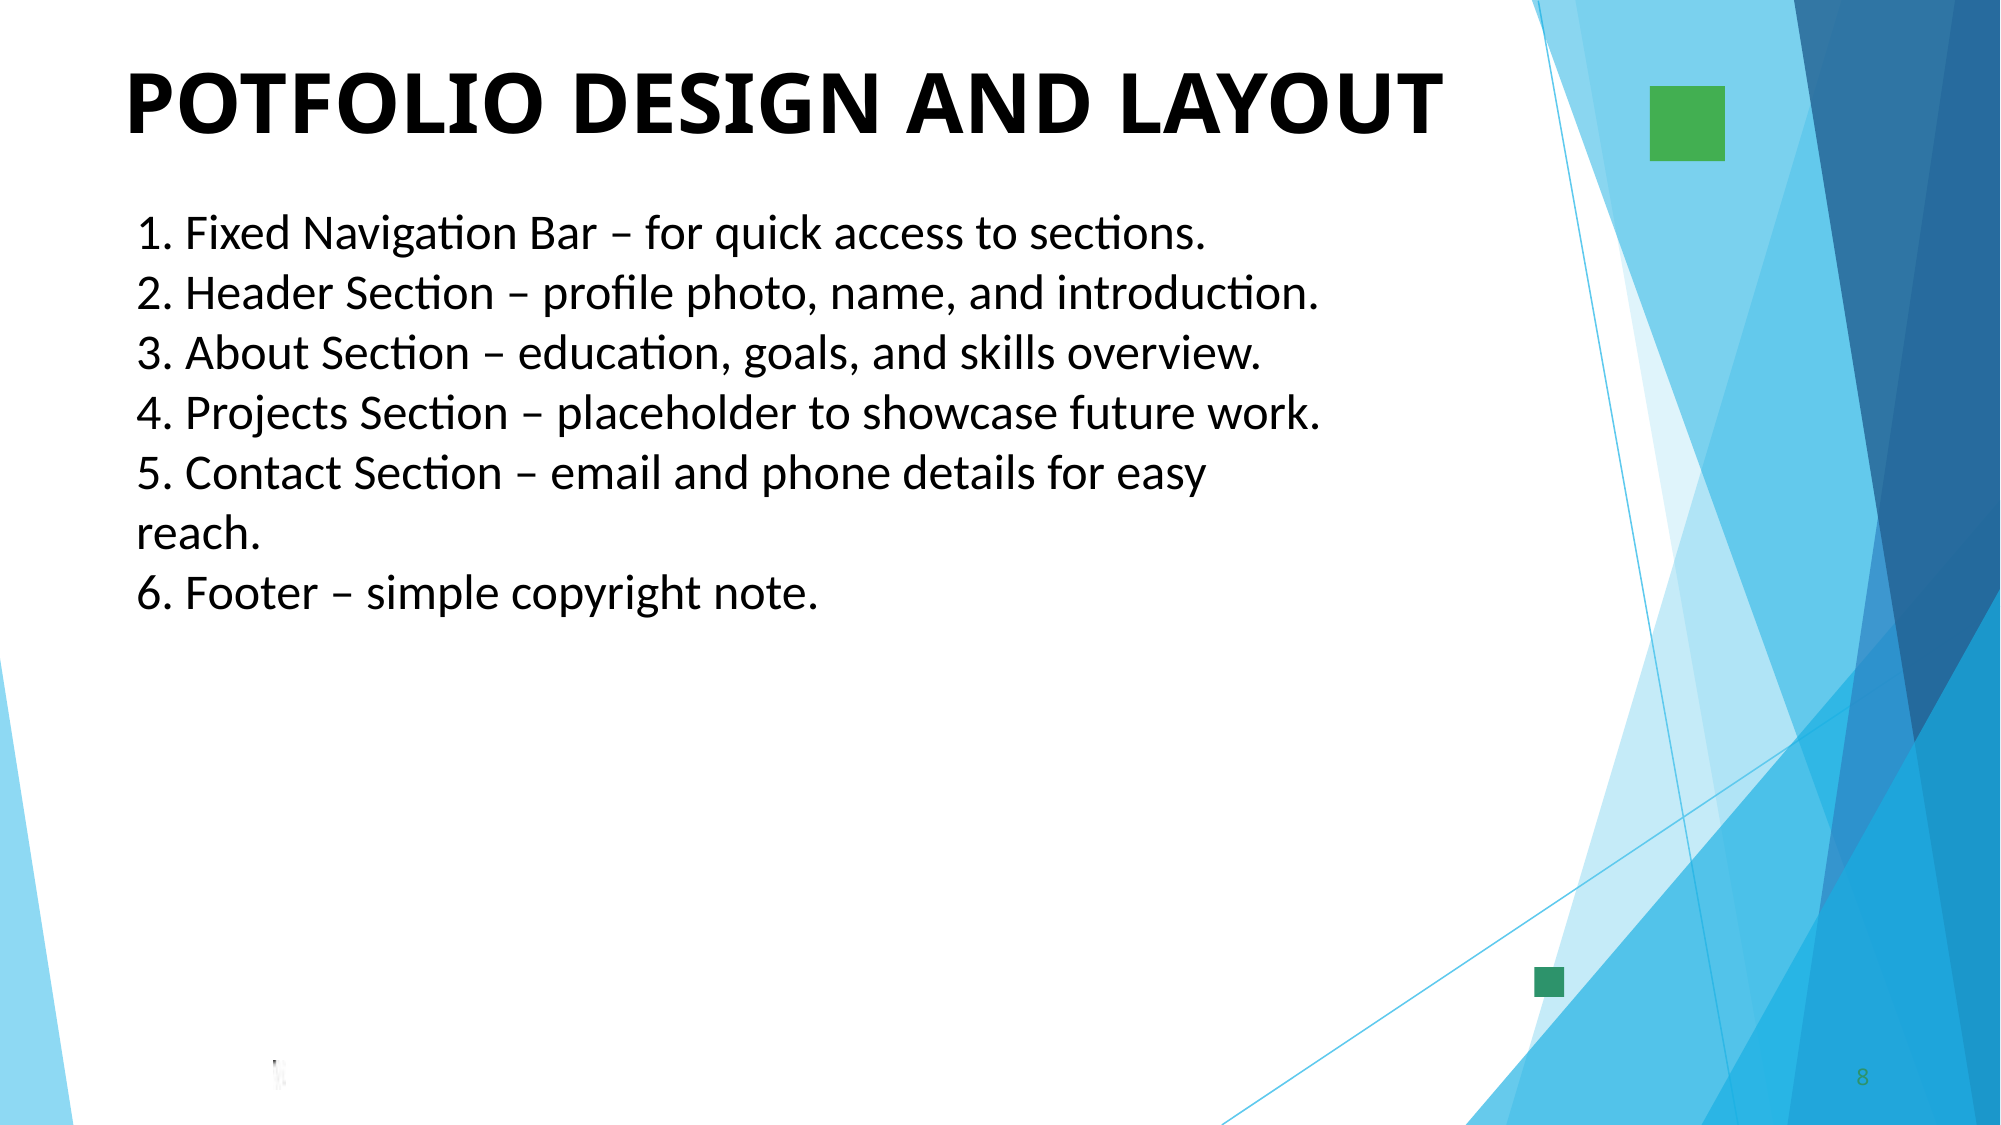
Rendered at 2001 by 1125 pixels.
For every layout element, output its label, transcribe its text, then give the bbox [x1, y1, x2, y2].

text_box 1. Fixed Navigation Bar – for quick access to sections. 2. Header Section – profile photo, name, and introduction. 3. About Section – education, goals, and skills overview. 4. Projects Section – placeholder to showcase future work. 5. Contact Section – email and phone details for easy reach. 6. Footer – simple copyright note. [121, 192, 1343, 627]
text_box 8 [1849, 1061, 1888, 1095]
text_box [1649, 86, 1725, 162]
text_box POTFOLIO DESIGN AND LAYOUT [121, 47, 1564, 150]
text_box [1534, 967, 1565, 997]
picture [273, 1060, 287, 1091]
